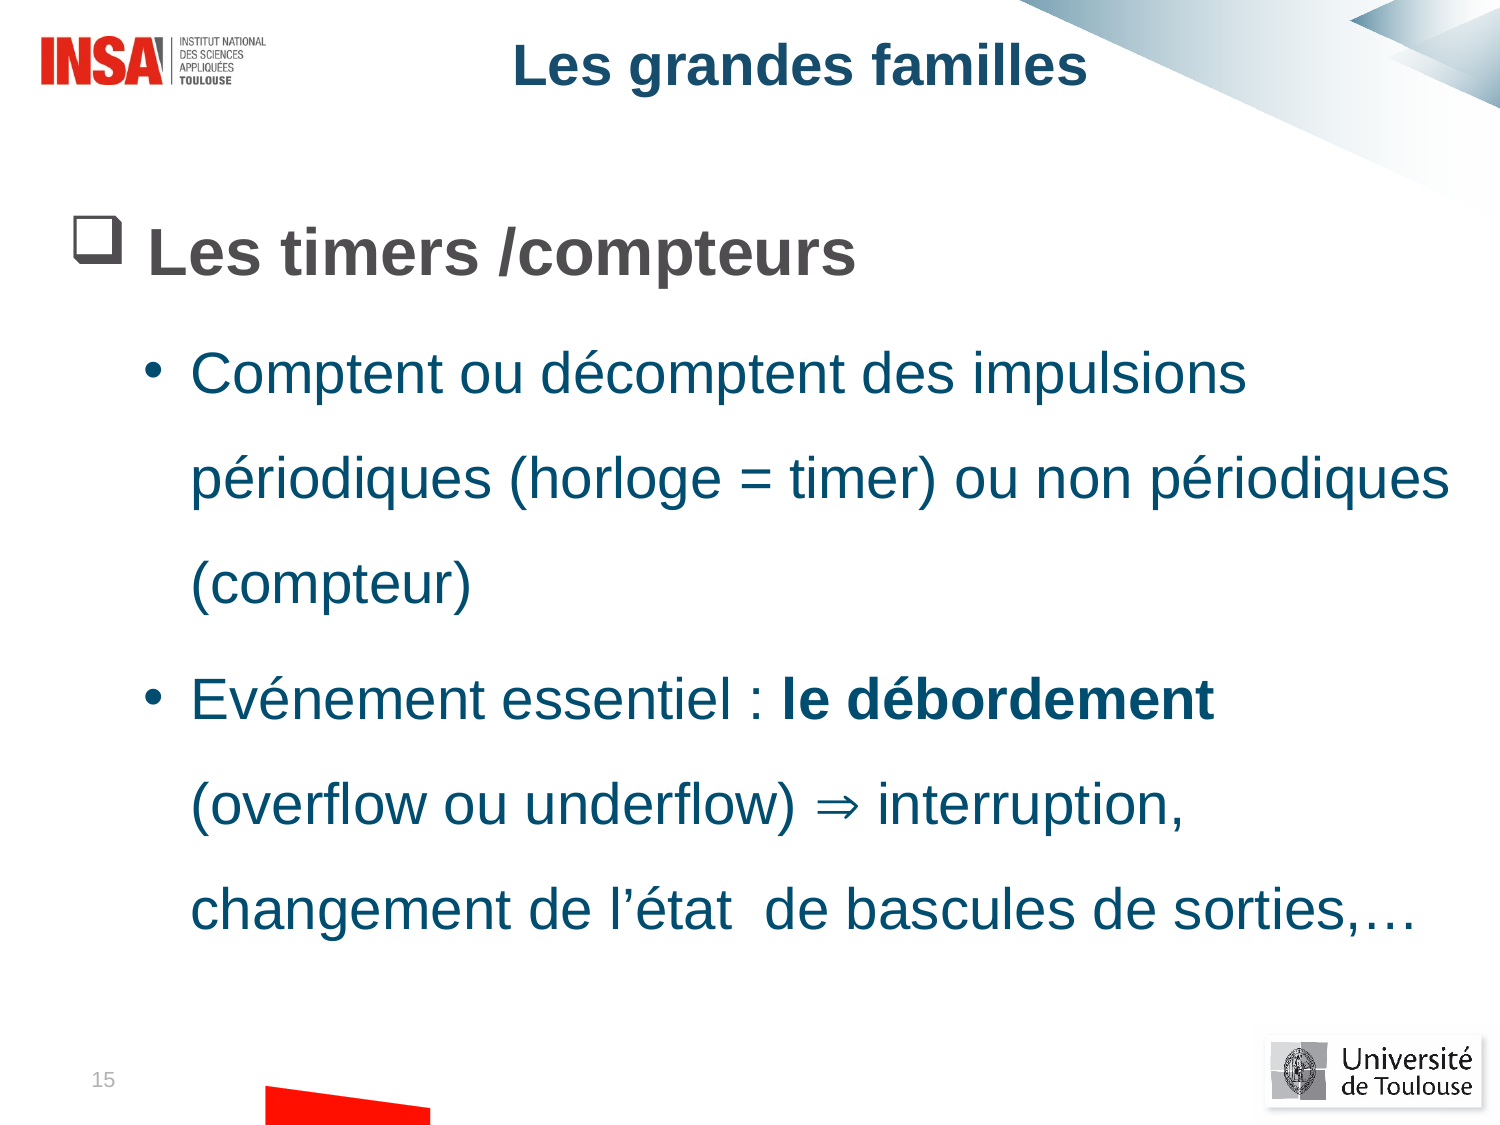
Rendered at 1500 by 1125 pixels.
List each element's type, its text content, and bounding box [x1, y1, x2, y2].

list Les grandes familles [301, 20, 1105, 90]
list Les timers /compteurs Comptent ou décomptent des impulsions périodiques (horloge = timer) ou non périodiques (compteur) Evénement essentiel : le débordement (overflow ou underflow)  interruption, changement de l’état de bascules de sorties,… [54, 160, 1471, 1012]
picture [1253, 1023, 1499, 1125]
picture [41, 36, 266, 85]
